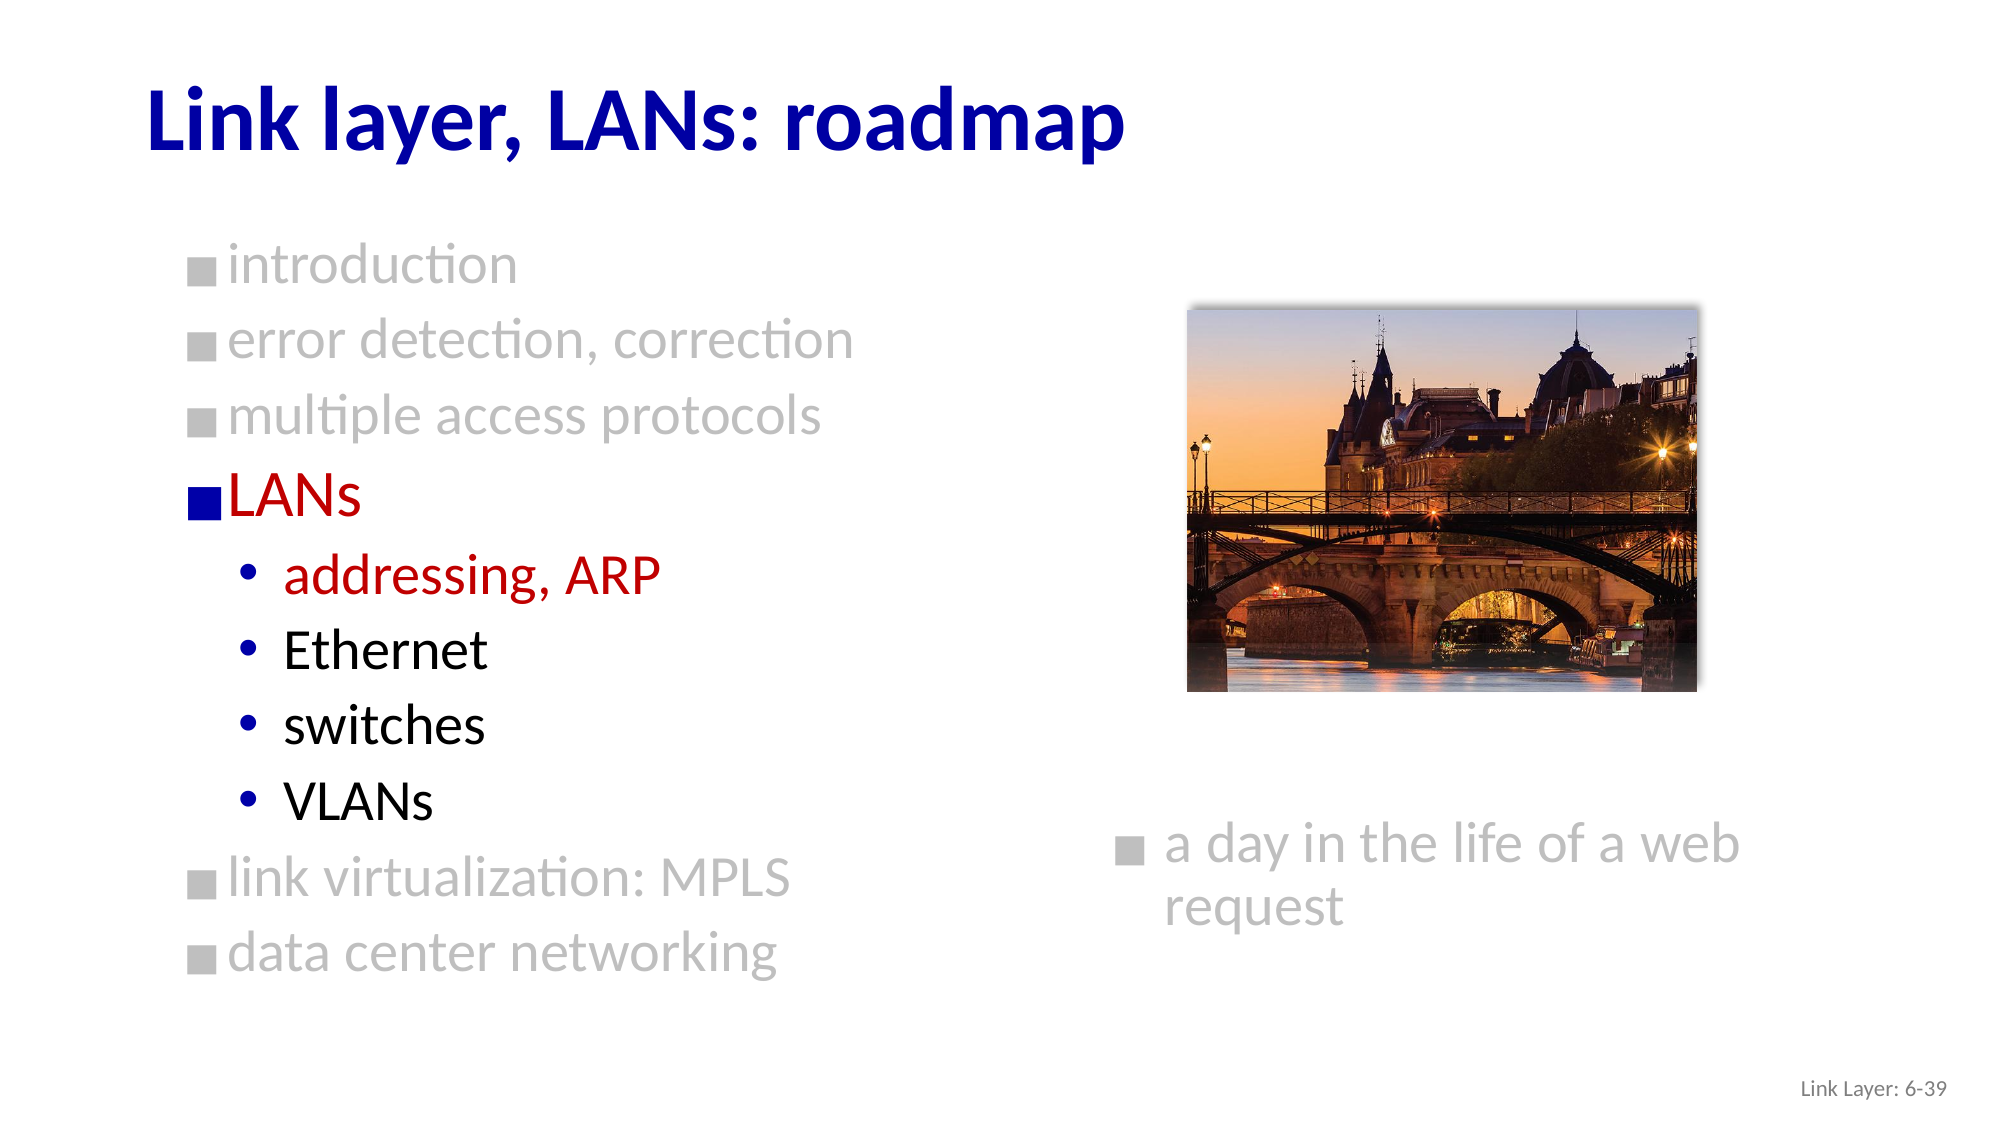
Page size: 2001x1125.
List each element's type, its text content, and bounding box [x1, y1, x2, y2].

text_box a day in the life of a web request [1080, 804, 1907, 966]
title Link layer, LANs: roadmap [131, 47, 1856, 195]
text_box introduction error detection, correction multiple access protocols LANs addressing, ARP Ethernet switches VLANs link virtualization: MPLS data center networking [165, 225, 1080, 1053]
slide_number Link Layer: 6-‹#› [1512, 1056, 1963, 1117]
picture [1187, 310, 1697, 693]
